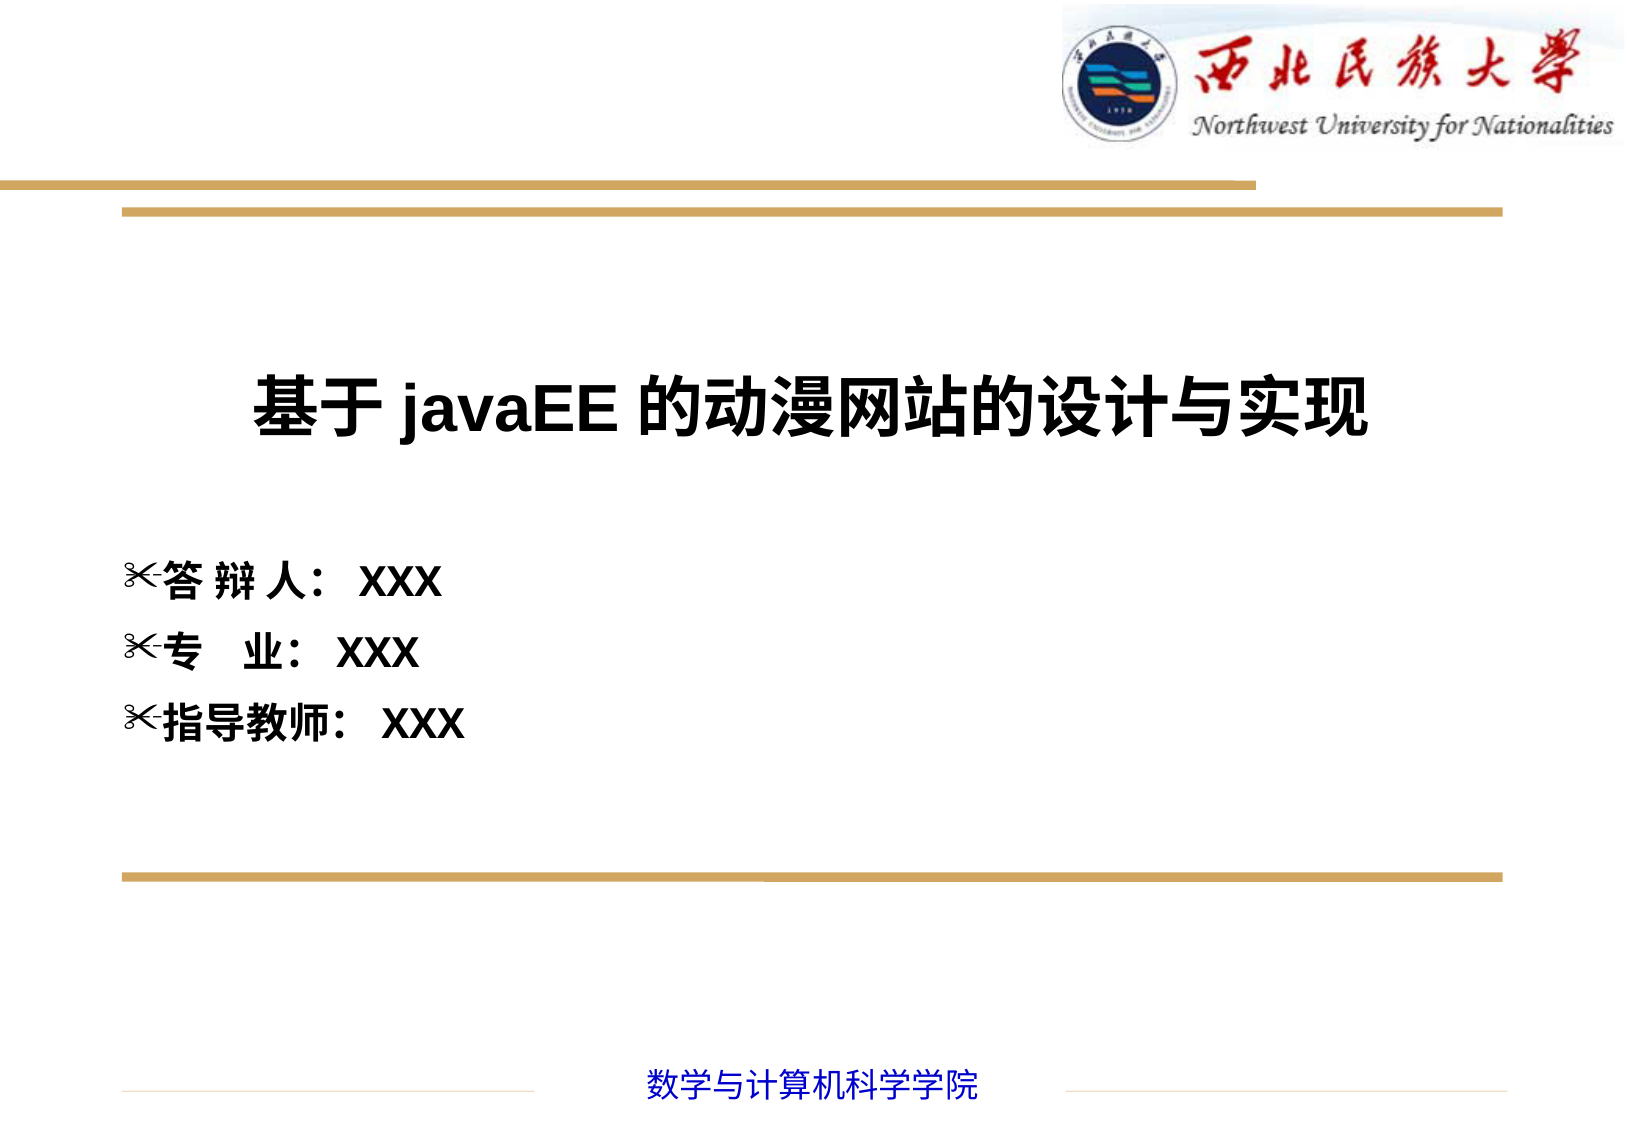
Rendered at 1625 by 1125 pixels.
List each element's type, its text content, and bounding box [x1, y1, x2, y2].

text_box 答 辩 人：XXX 专 业：XXX 指导教师：XXX [108, 547, 1169, 754]
picture [1062, 4, 1625, 164]
text_box [135, 764, 1259, 1013]
title 基于javaEE的动漫网站的设计与实现 [80, 311, 1542, 499]
